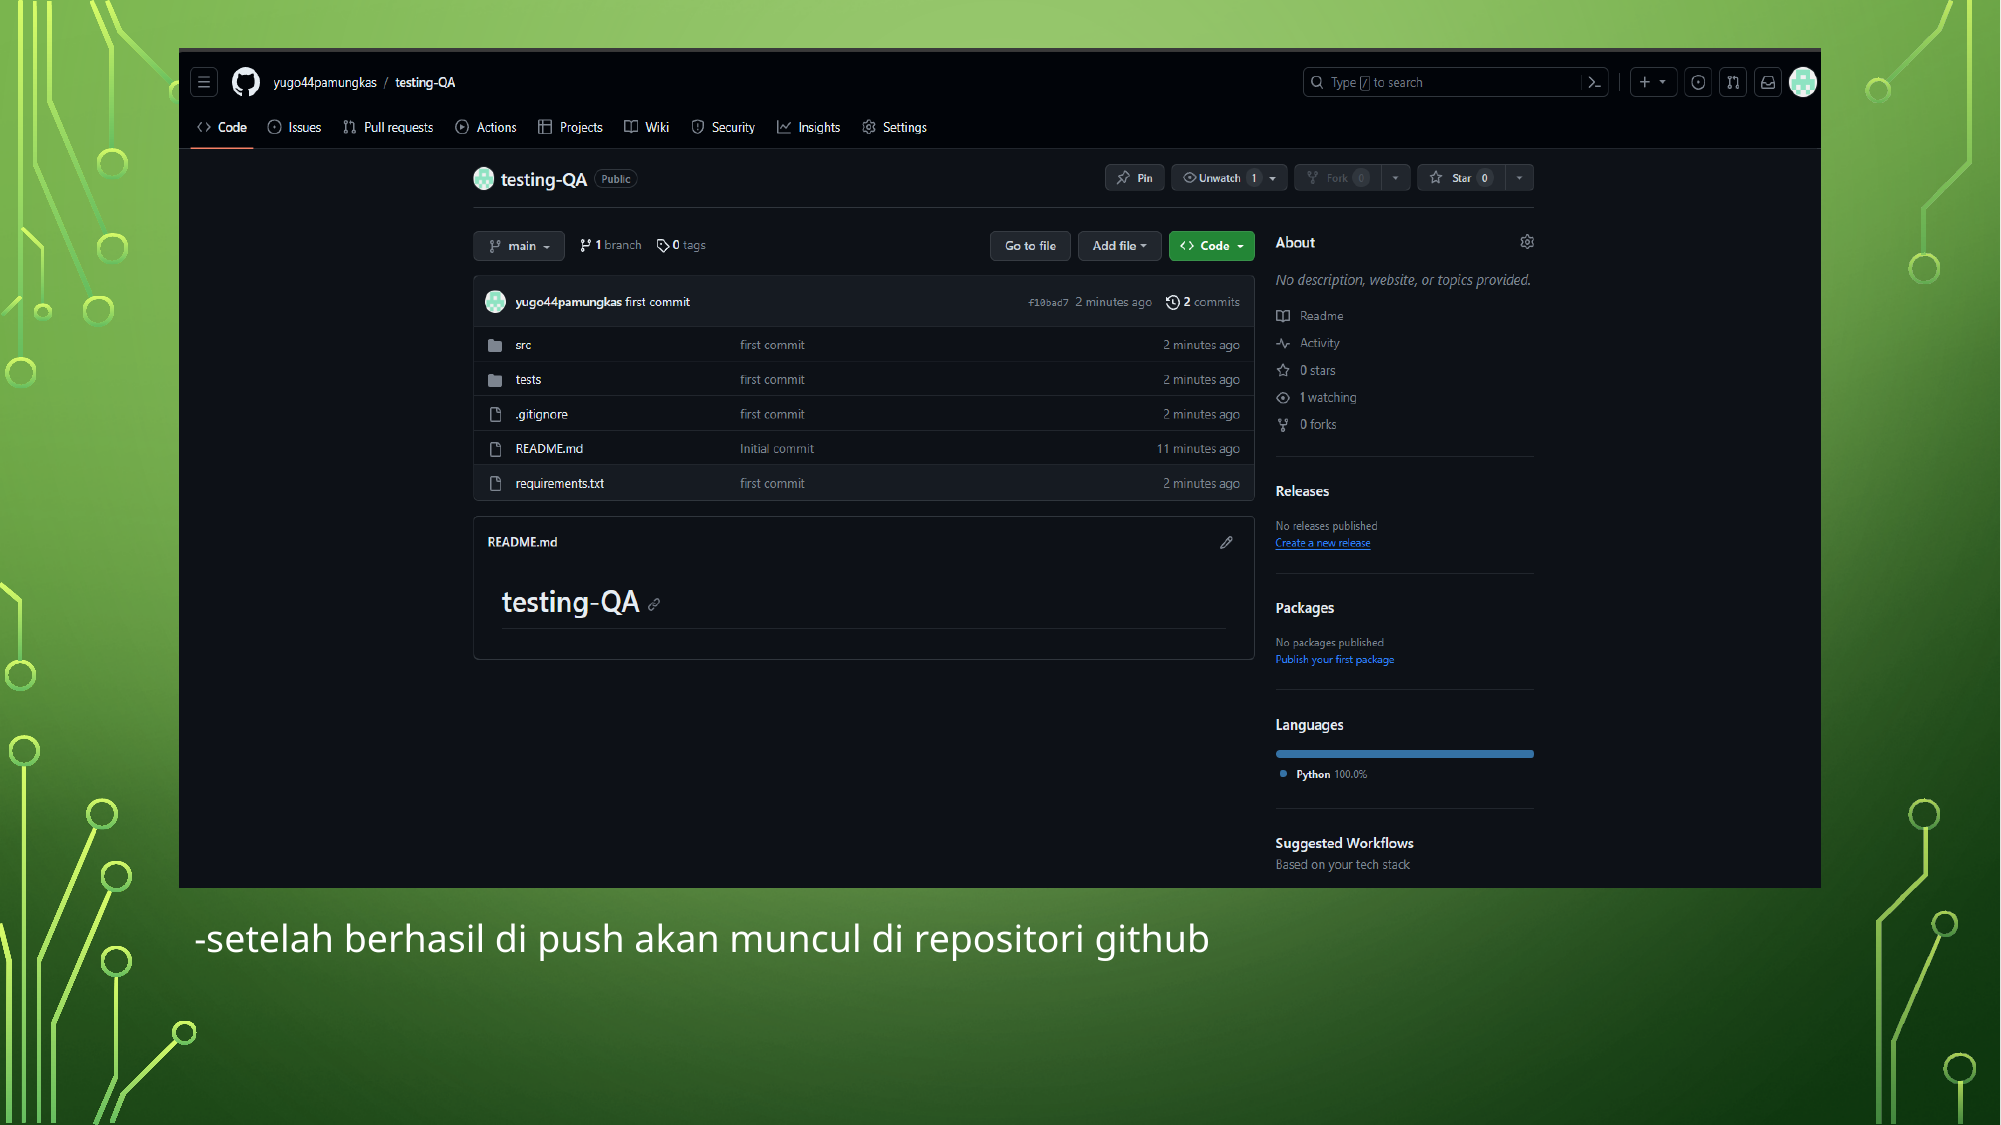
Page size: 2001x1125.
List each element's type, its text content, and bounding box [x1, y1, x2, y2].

text_box -setelah berhasil di push akan muncul di repositori github [179, 907, 1389, 968]
picture [179, 48, 1821, 889]
